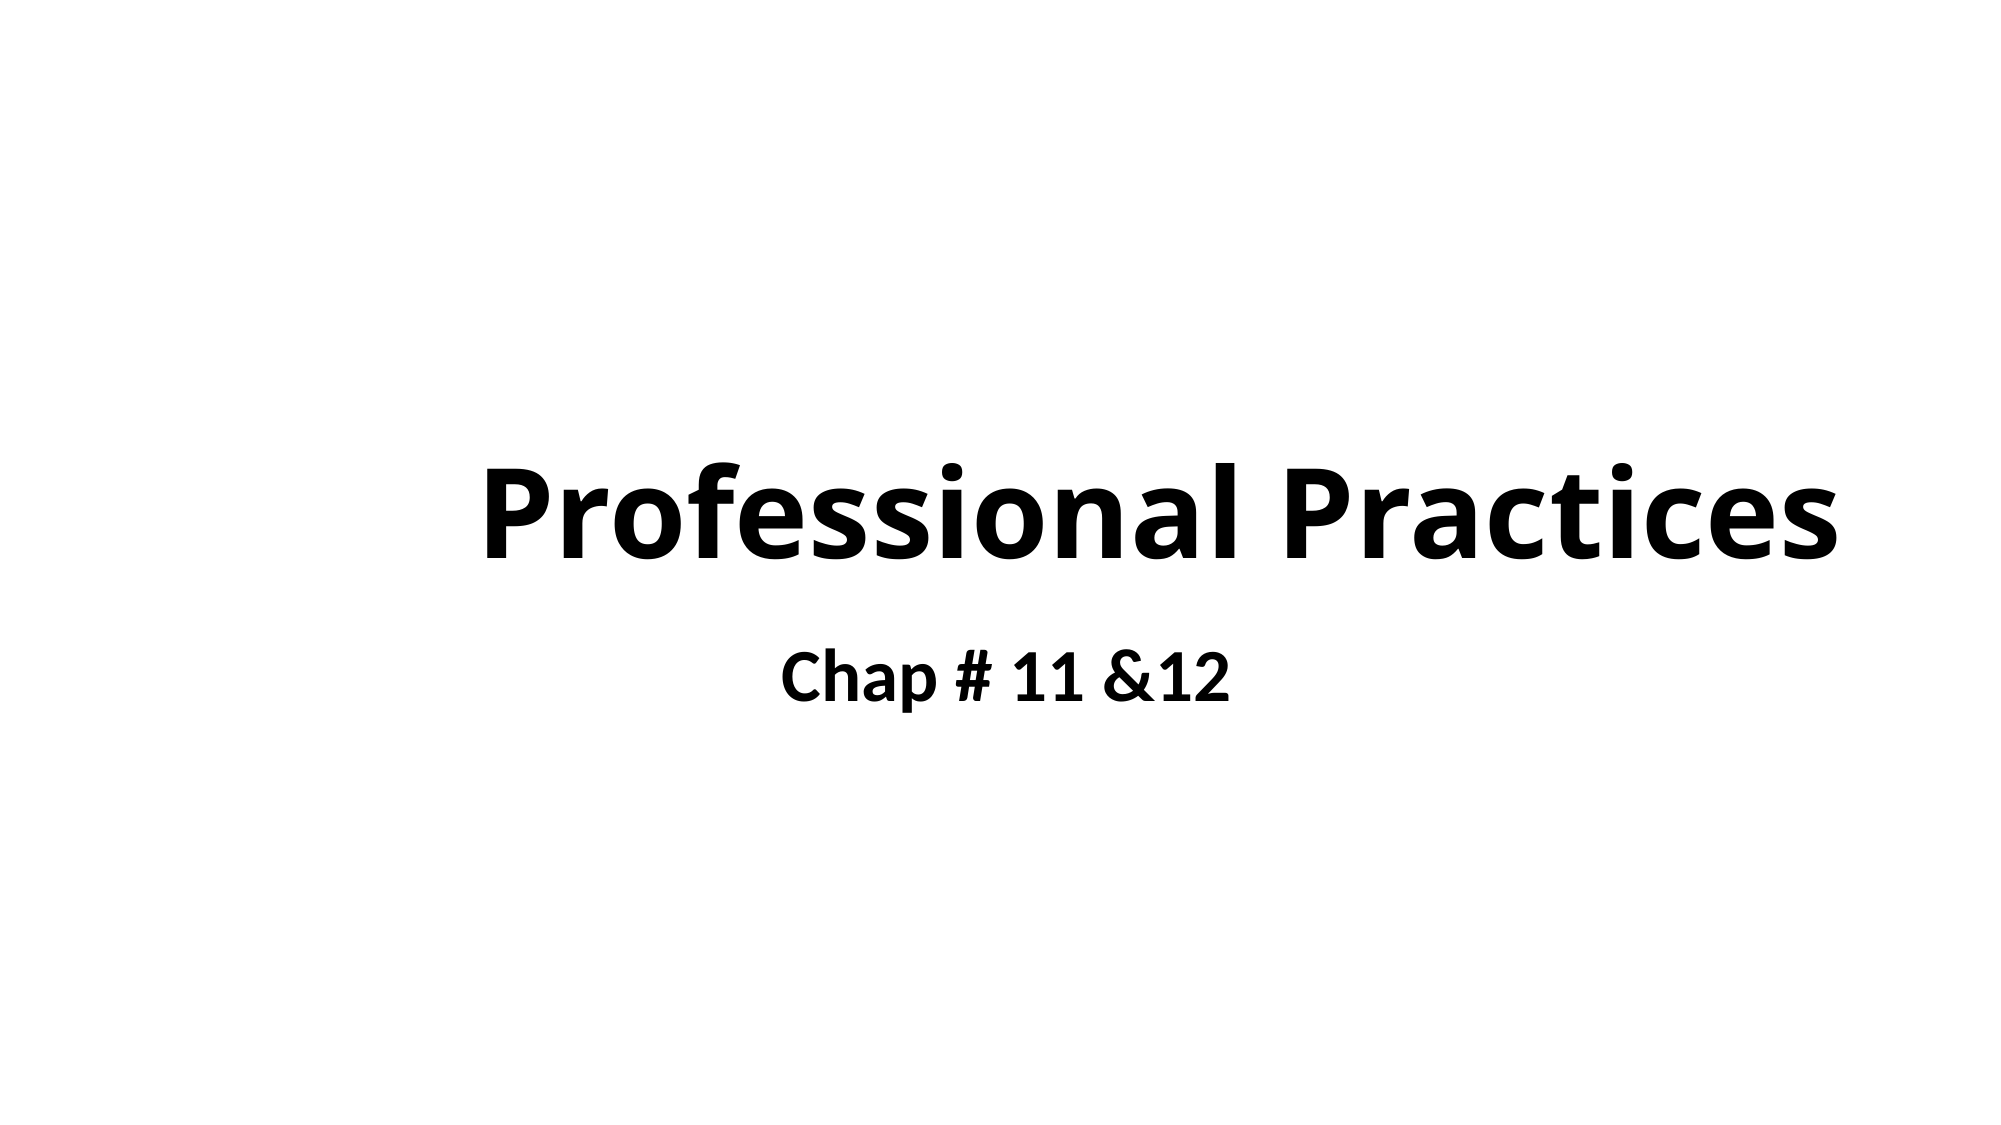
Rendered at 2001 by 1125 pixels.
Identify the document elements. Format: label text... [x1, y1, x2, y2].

title Professional Practices [136, 145, 1862, 594]
list Chap # 11 &12 [136, 629, 1862, 753]
